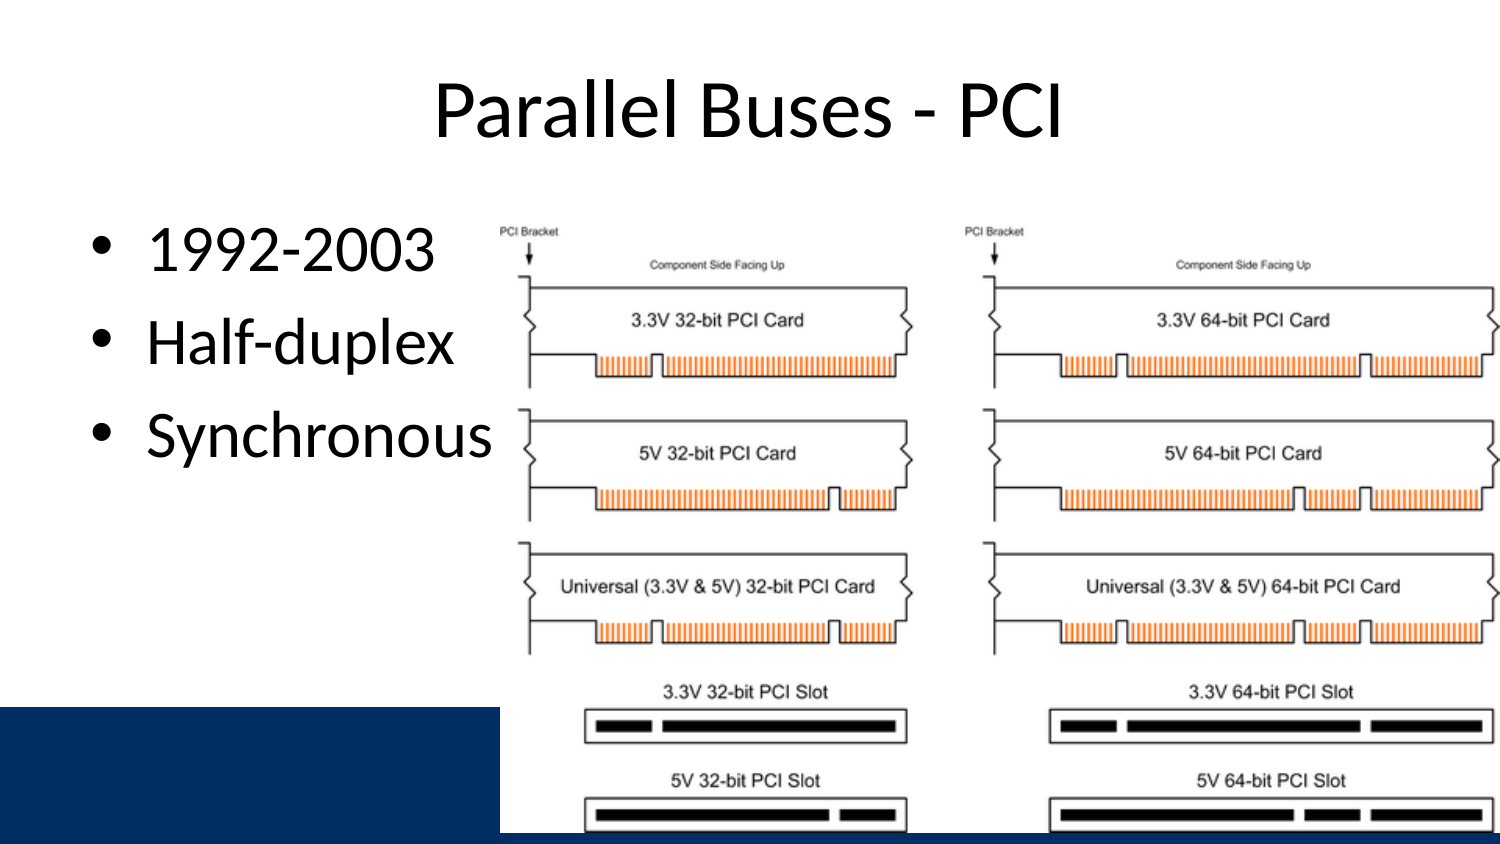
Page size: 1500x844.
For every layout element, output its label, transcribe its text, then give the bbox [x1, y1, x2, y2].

title Parallel Buses - PCI [75, 33, 1425, 175]
list 1992-2003 Half-duplex Synchronous [75, 196, 1425, 754]
picture [0, 224, 1500, 844]
